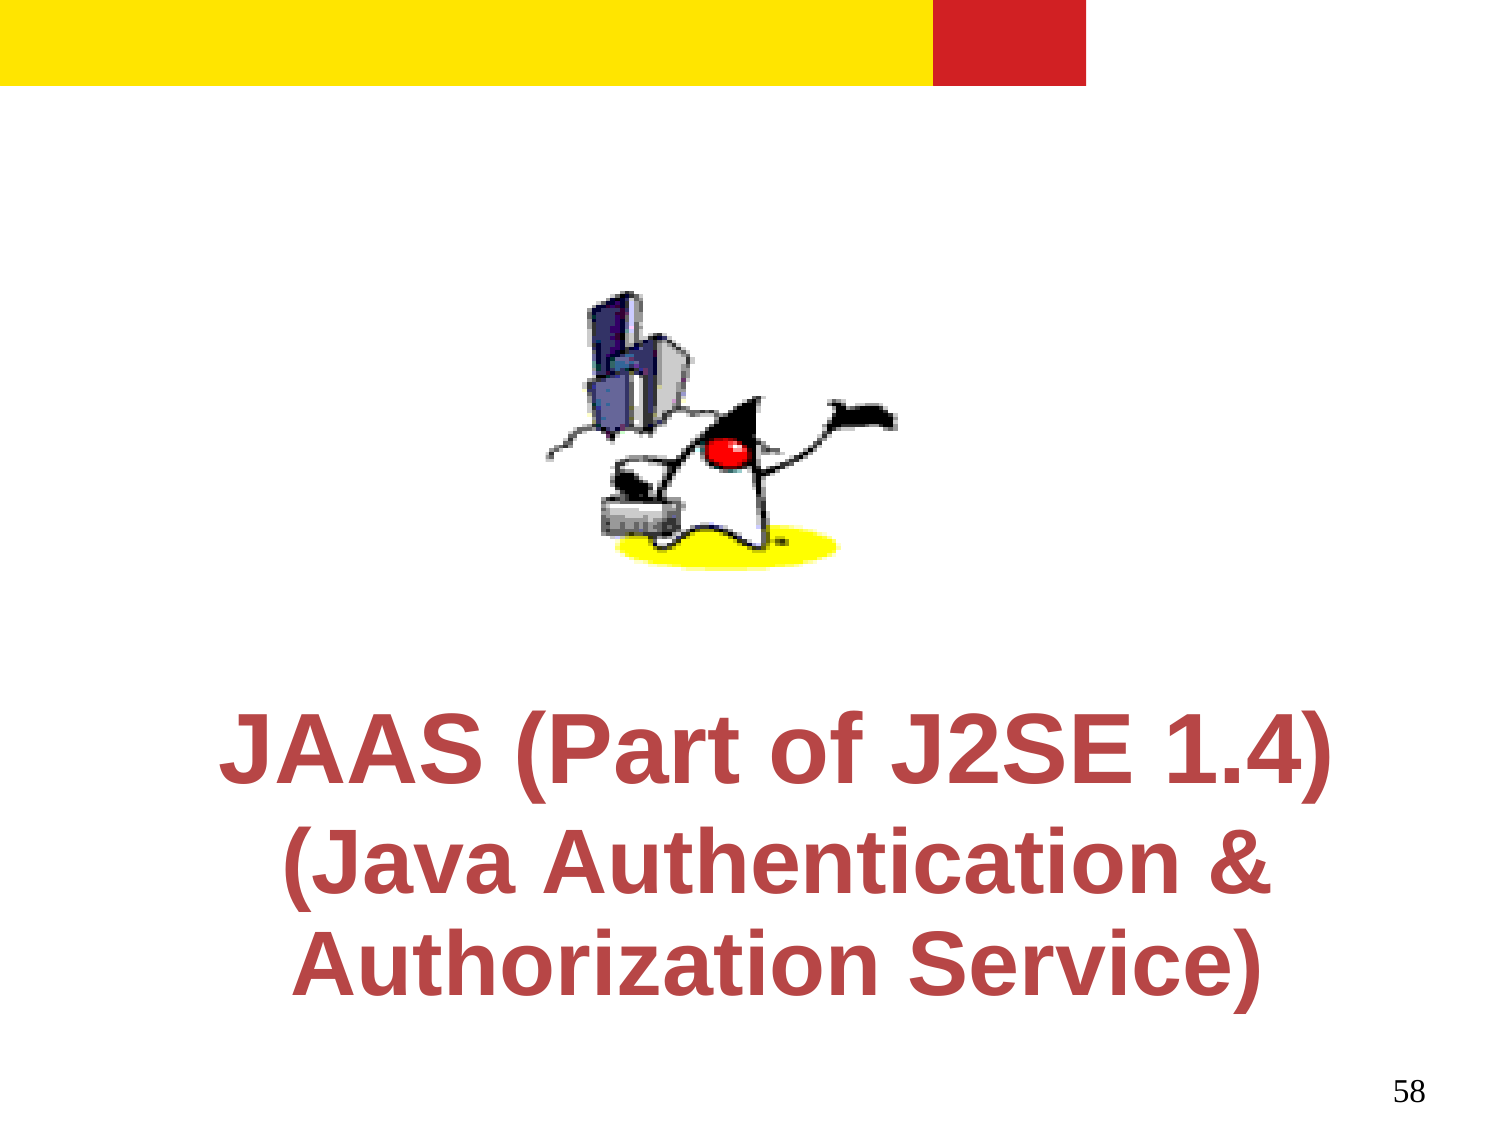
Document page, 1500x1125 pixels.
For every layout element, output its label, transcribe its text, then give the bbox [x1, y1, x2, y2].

text_box JAAS (Part of J2SE 1.4) (Java Authentication & Authorization Service) [216, 686, 1338, 1015]
slide_number 58 [1388, 1069, 1448, 1125]
text_box [545, 291, 898, 571]
